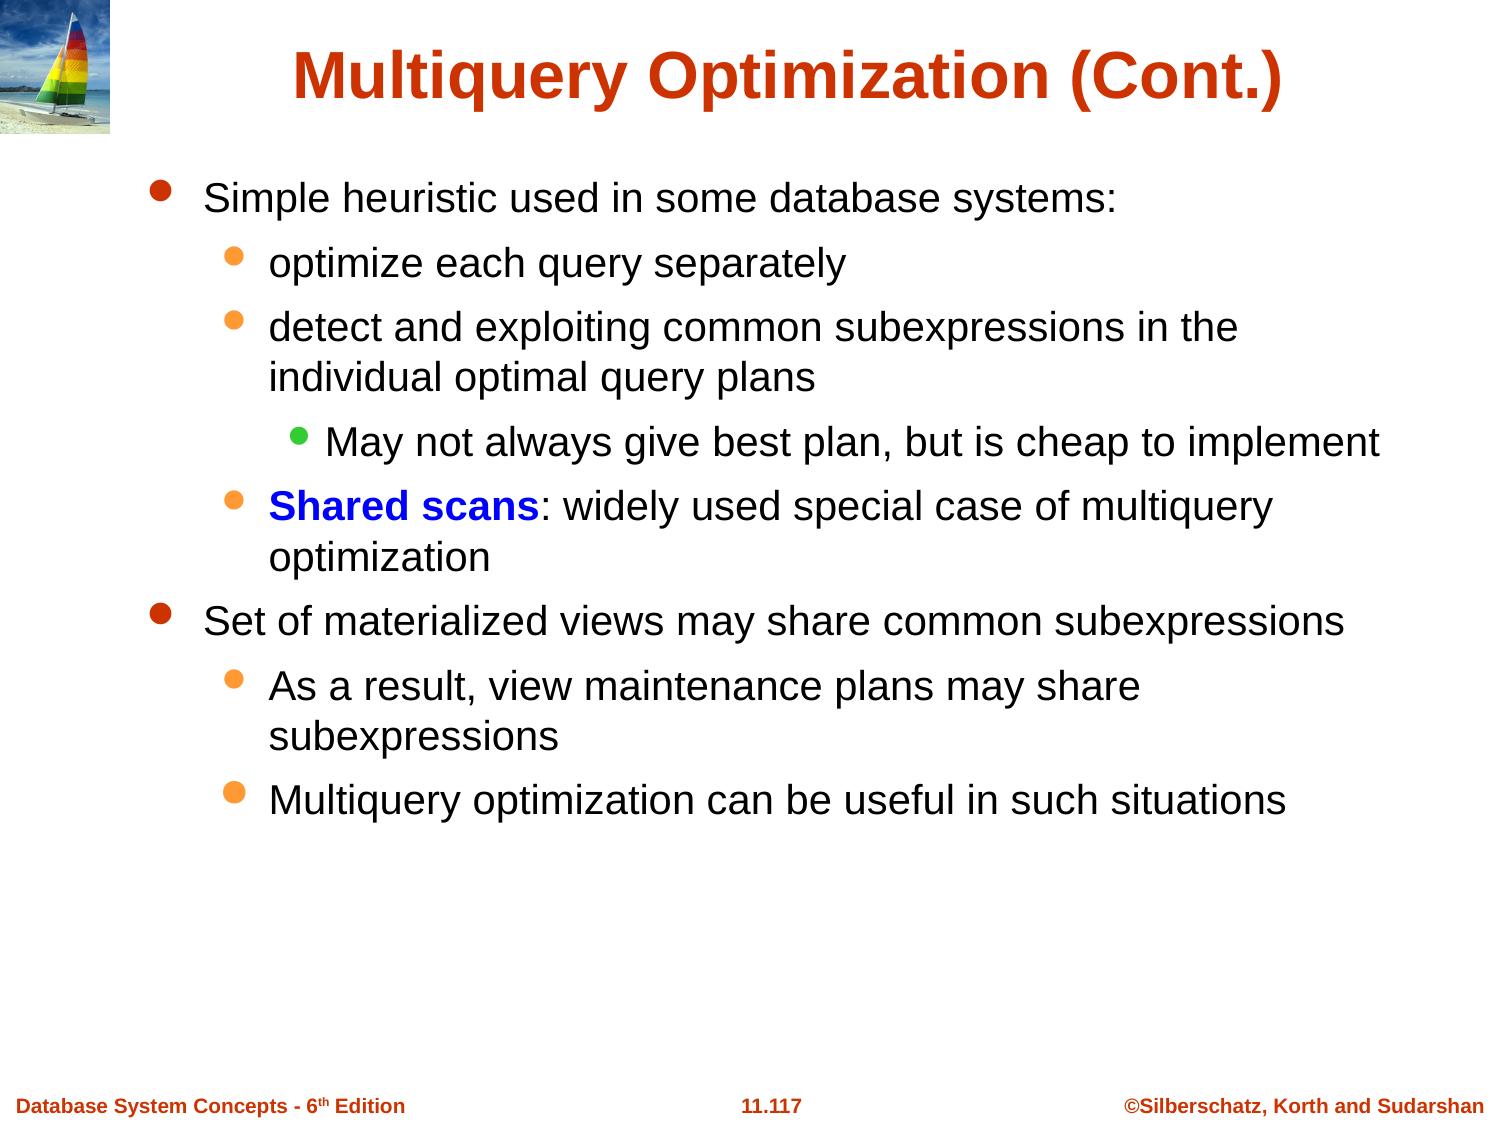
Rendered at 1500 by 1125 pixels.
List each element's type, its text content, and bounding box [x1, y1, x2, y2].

title Multiquery Optimization (Cont.) [125, 18, 1452, 120]
picture [0, 0, 110, 134]
list Simple heuristic used in some database systems: optimize each query separately detect and exploiting common subexpressions in the individual optimal query plans May not always give best plan, but is cheap to implement Shared scans: widely used special case of multiquery optimization Set of materialized views may share common subexpressions As a result, view maintenance plans may share subexpressions Multiquery optimization can be useful in such situations [131, 163, 1397, 1048]
